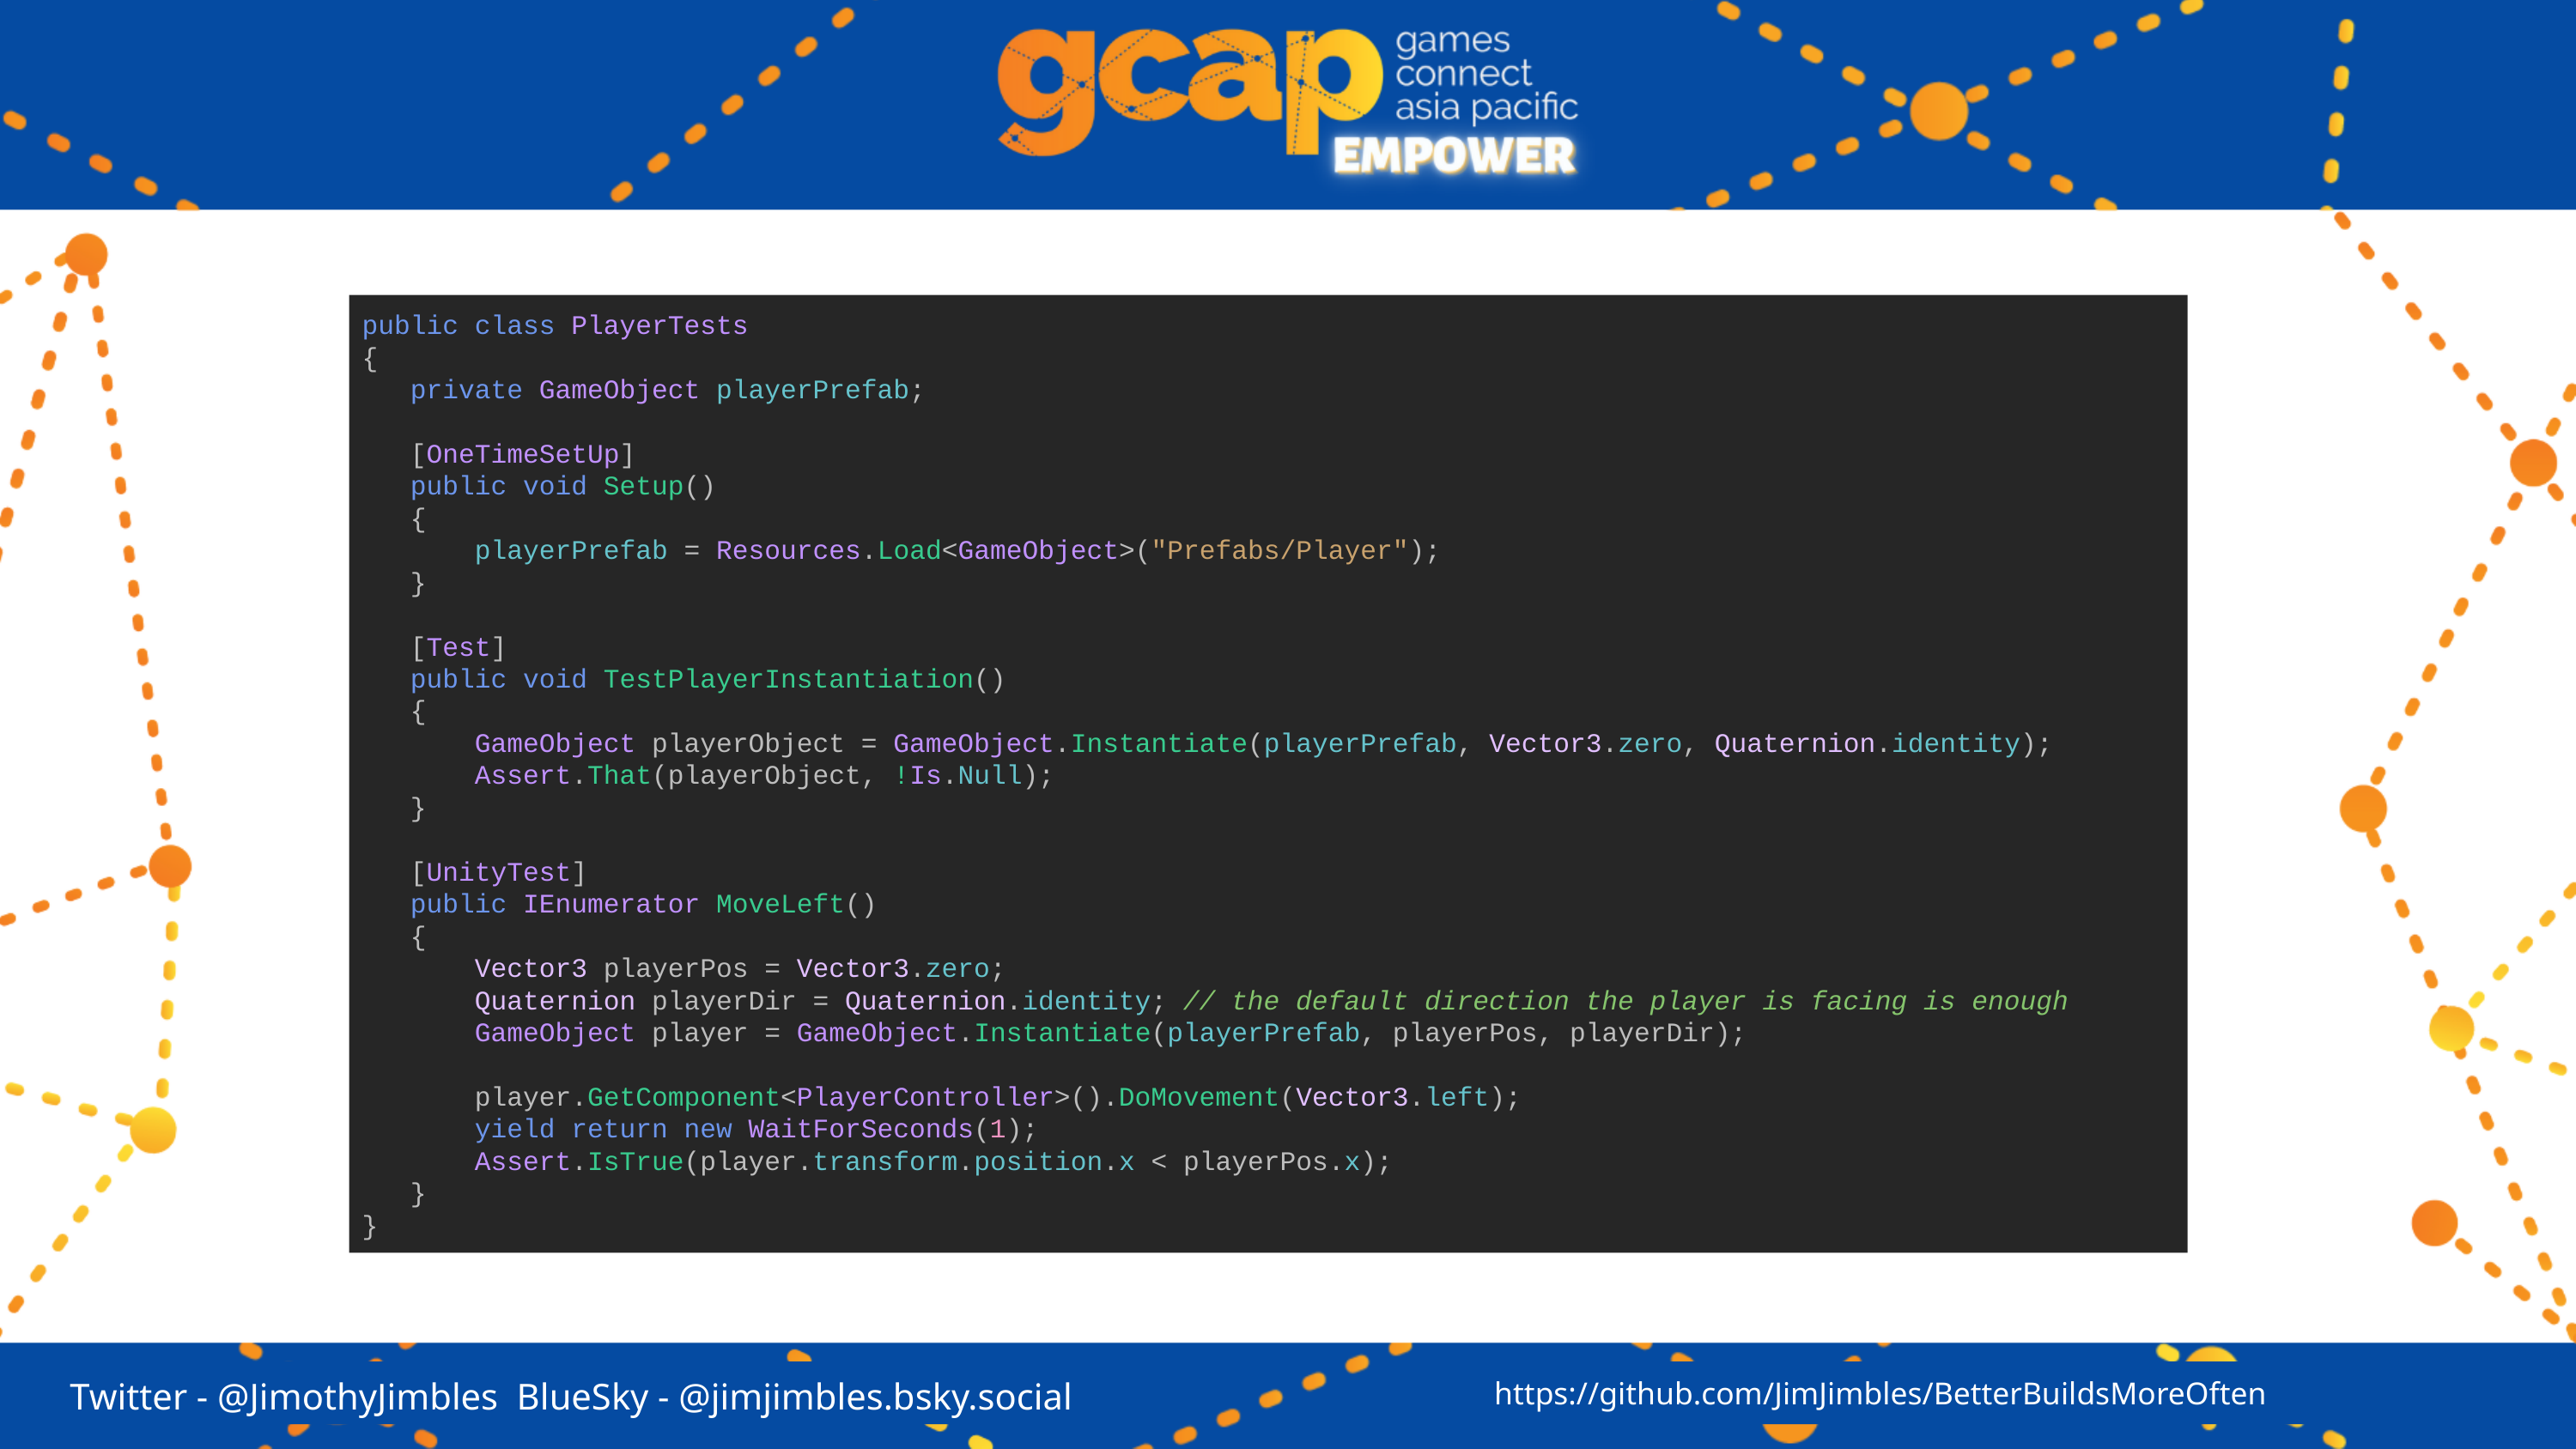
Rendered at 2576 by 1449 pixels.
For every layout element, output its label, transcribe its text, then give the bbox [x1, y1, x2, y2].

text_box public class PlayerTests { private GameObject playerPrefab; [OneTimeSetUp] public void Setup() { playerPrefab = Resources.Load<GameObject>("Prefabs/Player"); } [Test] public void TestPlayerInstantiation() { GameObject playerObject = GameObject.Instantiate(playerPrefab, Vector3.zero, Quaternion.identity); Assert.That(playerObject, !Is.Null); } [UnityTest] public IEnumerator MoveLeft() { Vector3 playerPos = Vector3.zero; Quaternion playerDir = Quaternion.identity; // the default direction the player is facing is enough GameObject player = GameObject.Instantiate(playerPrefab, playerPos, playerDir); player.GetComponent<PlayerController>().DoMovement(Vector3.left); yield return new WaitForSeconds(1); Assert.IsTrue(player.transform.position.x < playerPos.x); } } [349, 294, 2188, 1253]
picture [0, 0, 2576, 1449]
